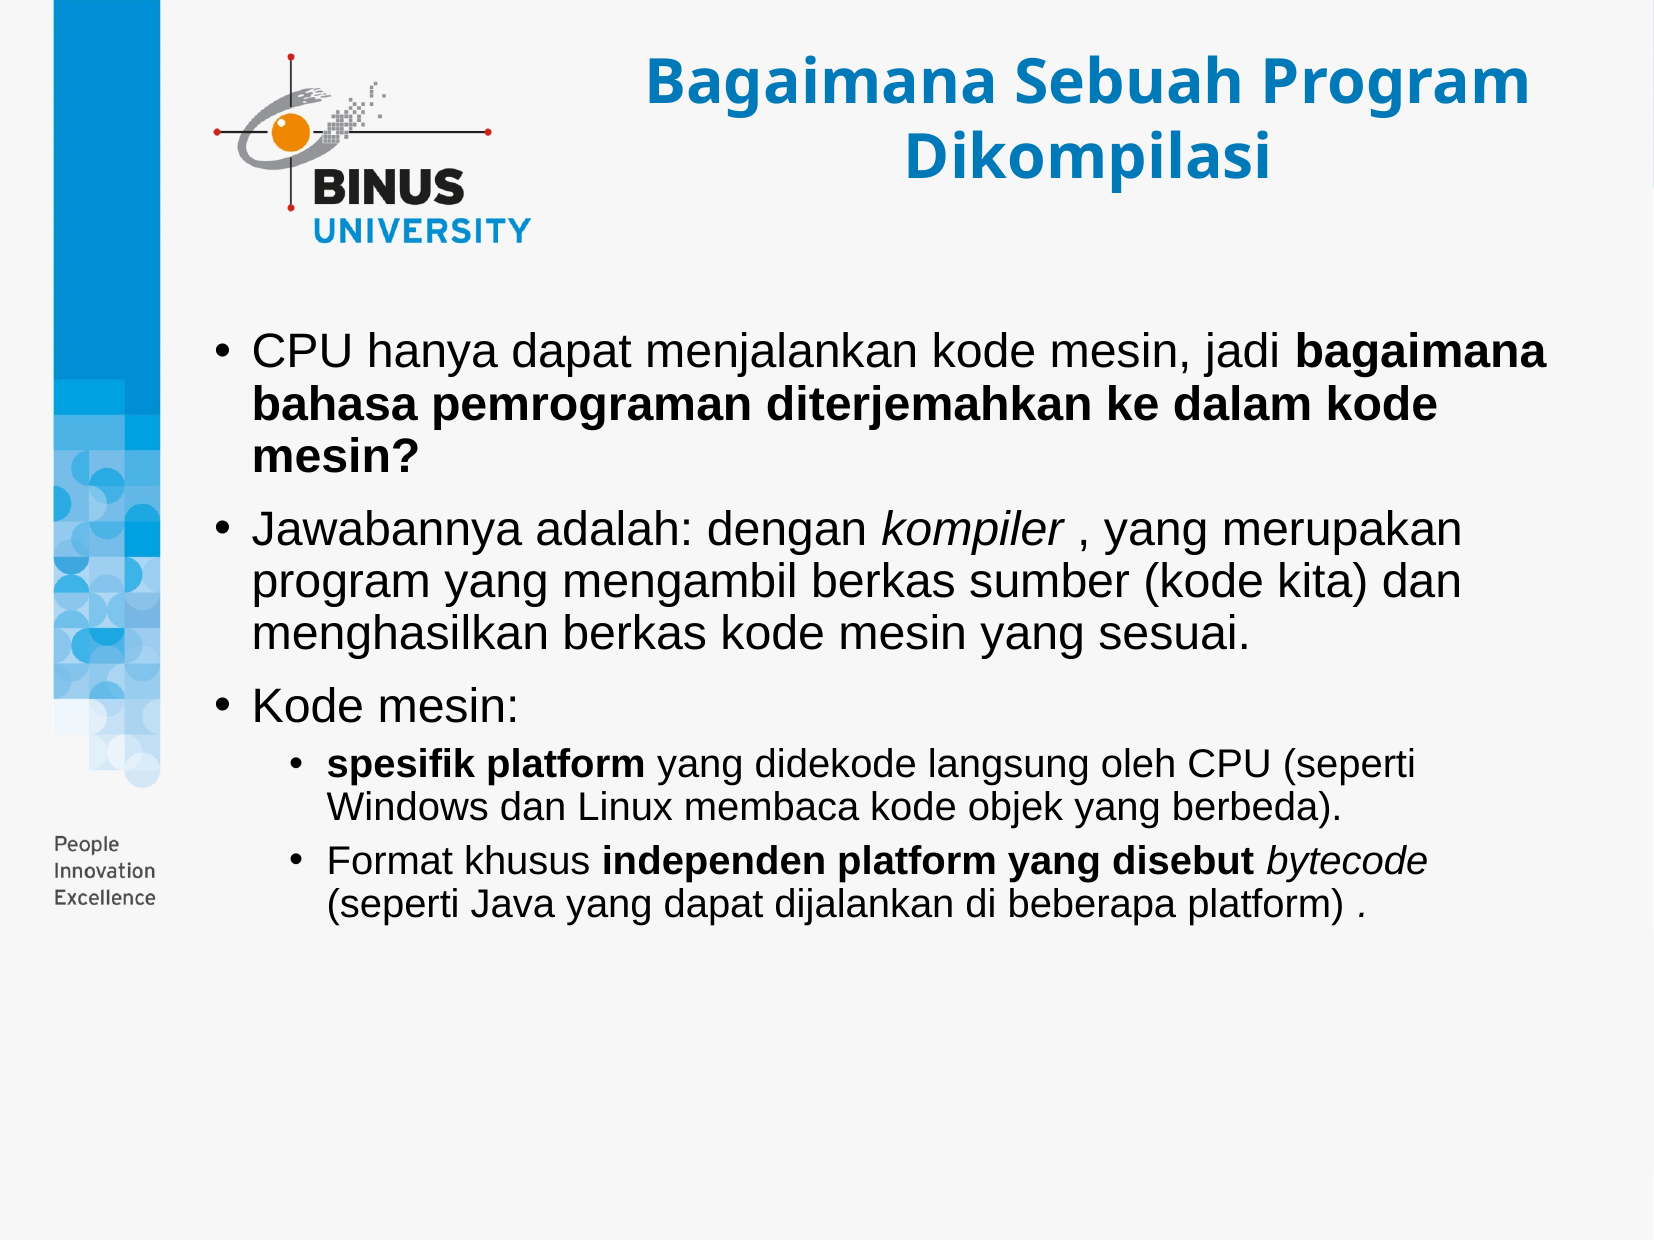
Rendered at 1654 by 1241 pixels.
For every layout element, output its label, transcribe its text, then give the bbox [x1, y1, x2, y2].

text_box CPU hanya dapat menjalankan kode mesin, jadi bagaimana bahasa pemrograman diterjemahkan ke dalam kode mesin? Jawabannya adalah: dengan kompiler , yang merupakan program yang mengambil berkas sumber (kode kita) dan menghasilkan berkas kode mesin yang sesuai. Kode mesin: spesifik platform yang didekode langsung oleh CPU (seperti Windows dan Linux membaca kode objek yang berbeda). Format khusus independen platform yang disebut bytecode (seperti Java yang dapat dijalankan di beberapa platform) . [201, 320, 1565, 1171]
text_box Bagaimana Sebuah Program Dikompilasi [564, 45, 1613, 188]
picture [0, 0, 1654, 932]
